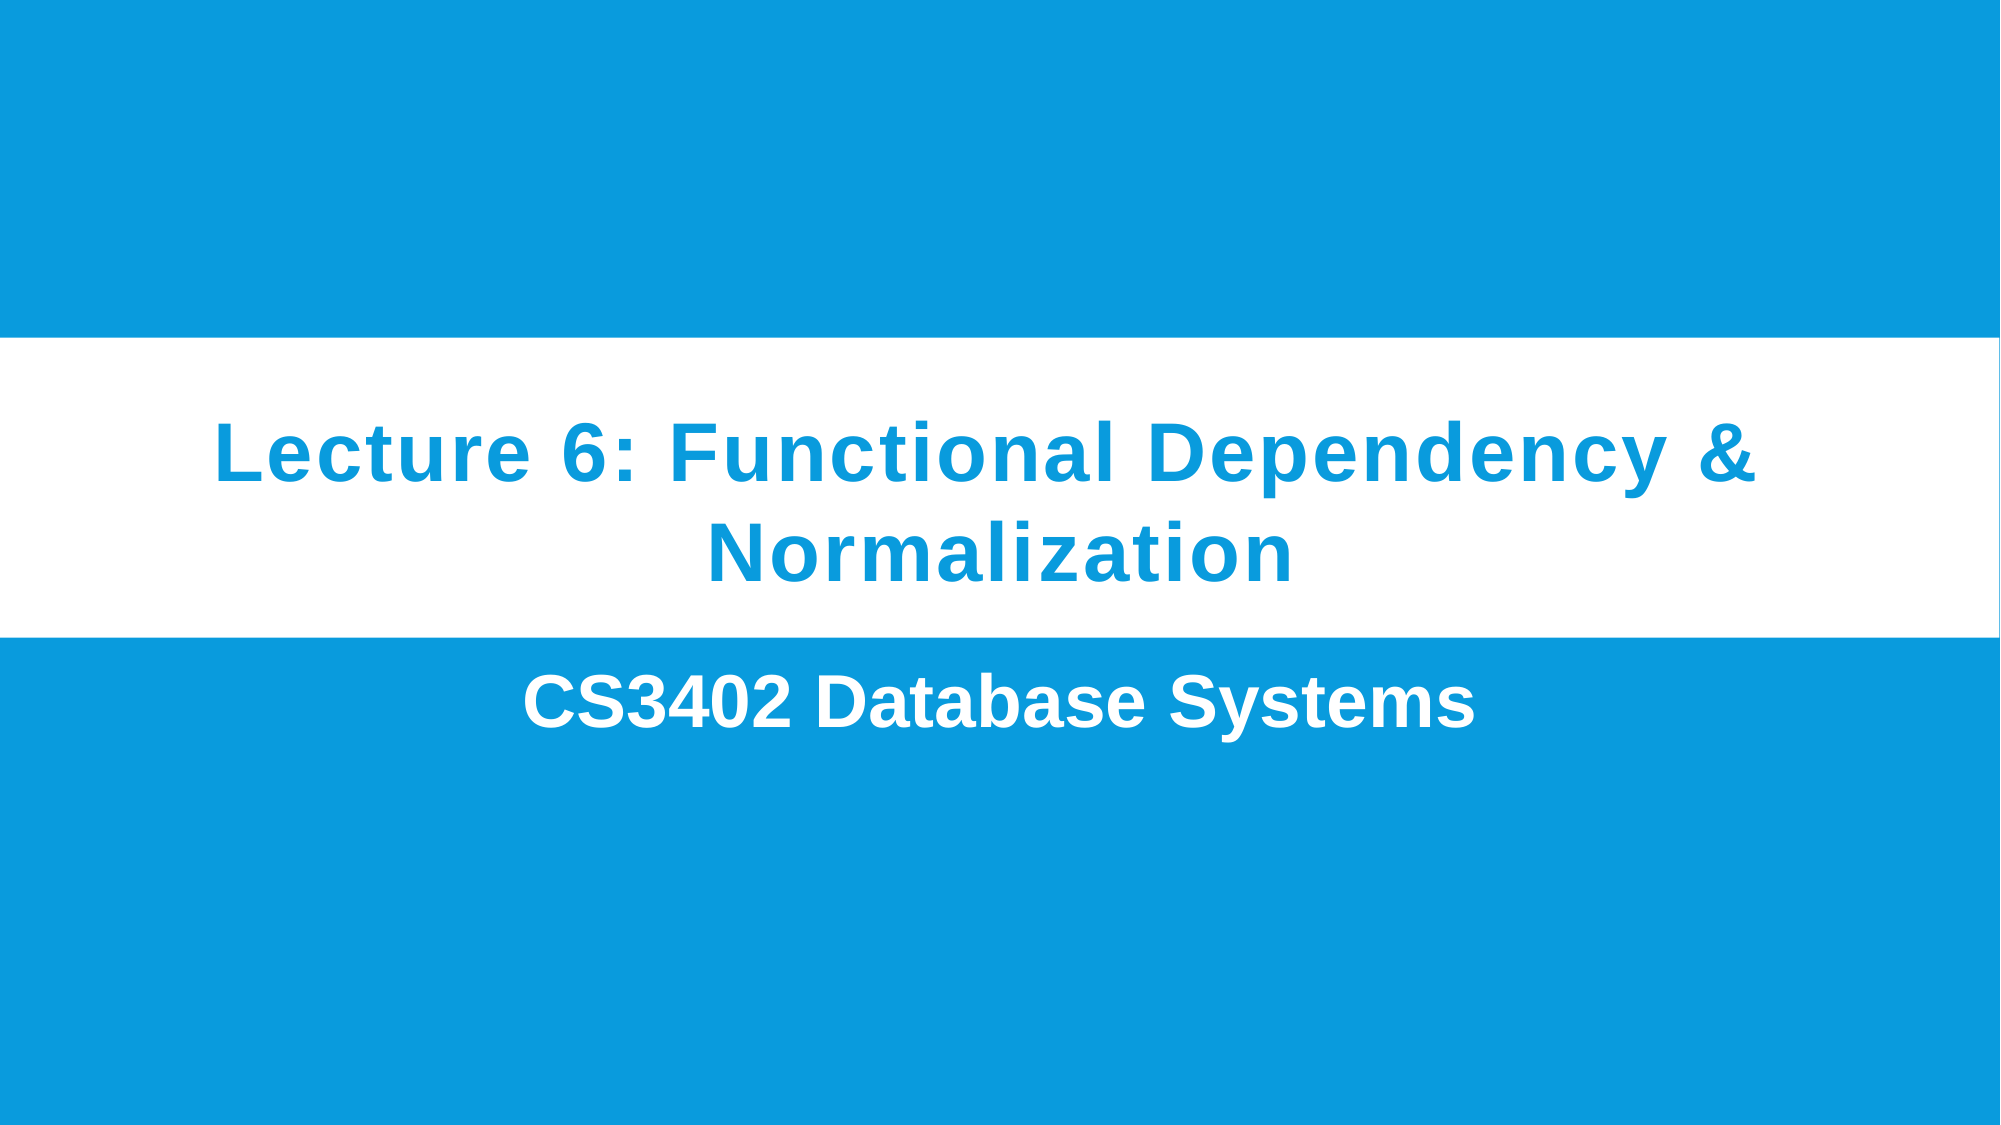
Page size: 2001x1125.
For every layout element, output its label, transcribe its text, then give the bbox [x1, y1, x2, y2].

title Lecture 6: Functional Dependency & Normalization [60, 355, 1942, 641]
subtitle CS3402 Database Systems [249, 655, 1750, 871]
